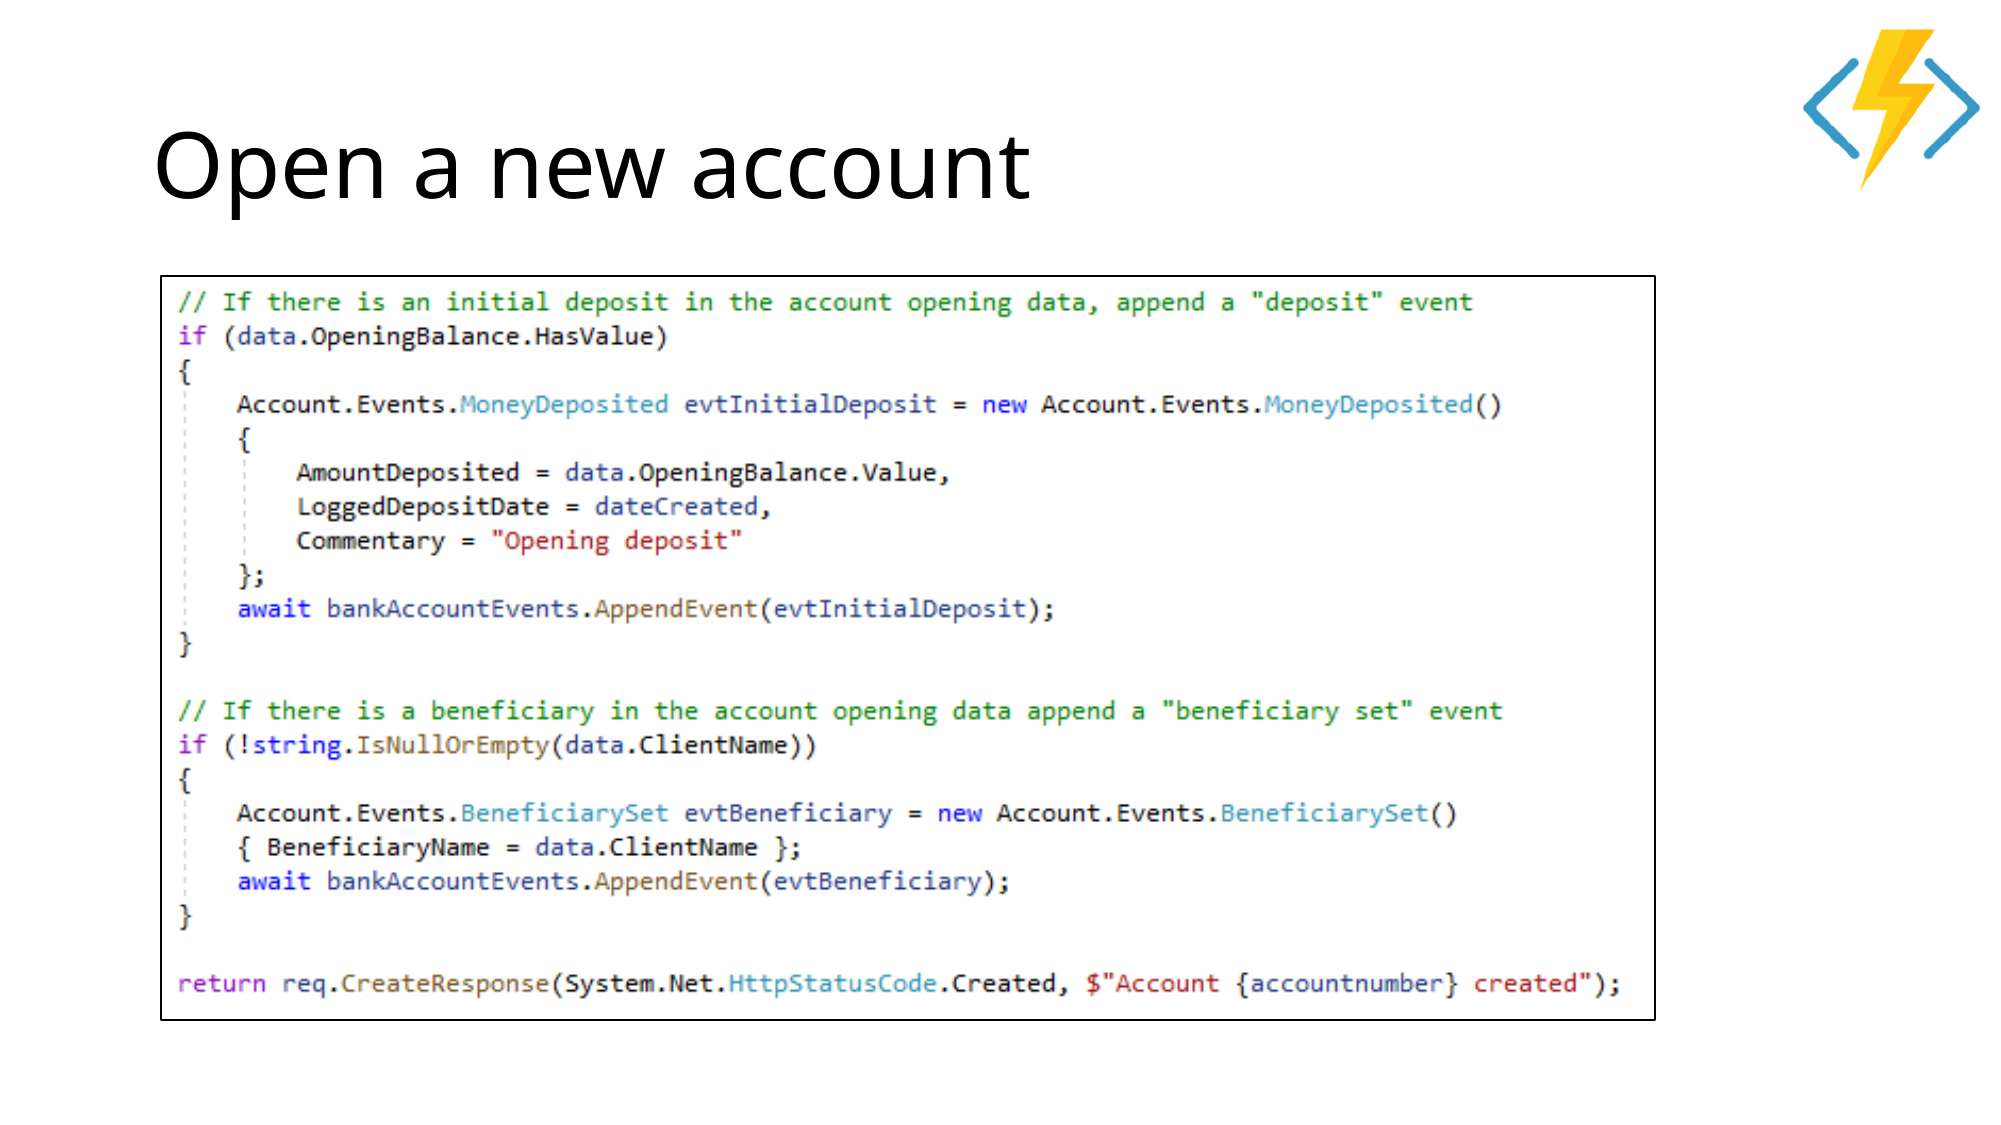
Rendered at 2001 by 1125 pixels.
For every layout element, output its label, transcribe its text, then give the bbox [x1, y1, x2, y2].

title Open a new account [137, 59, 1863, 278]
picture [161, 277, 1655, 1020]
picture [1796, 22, 1985, 195]
